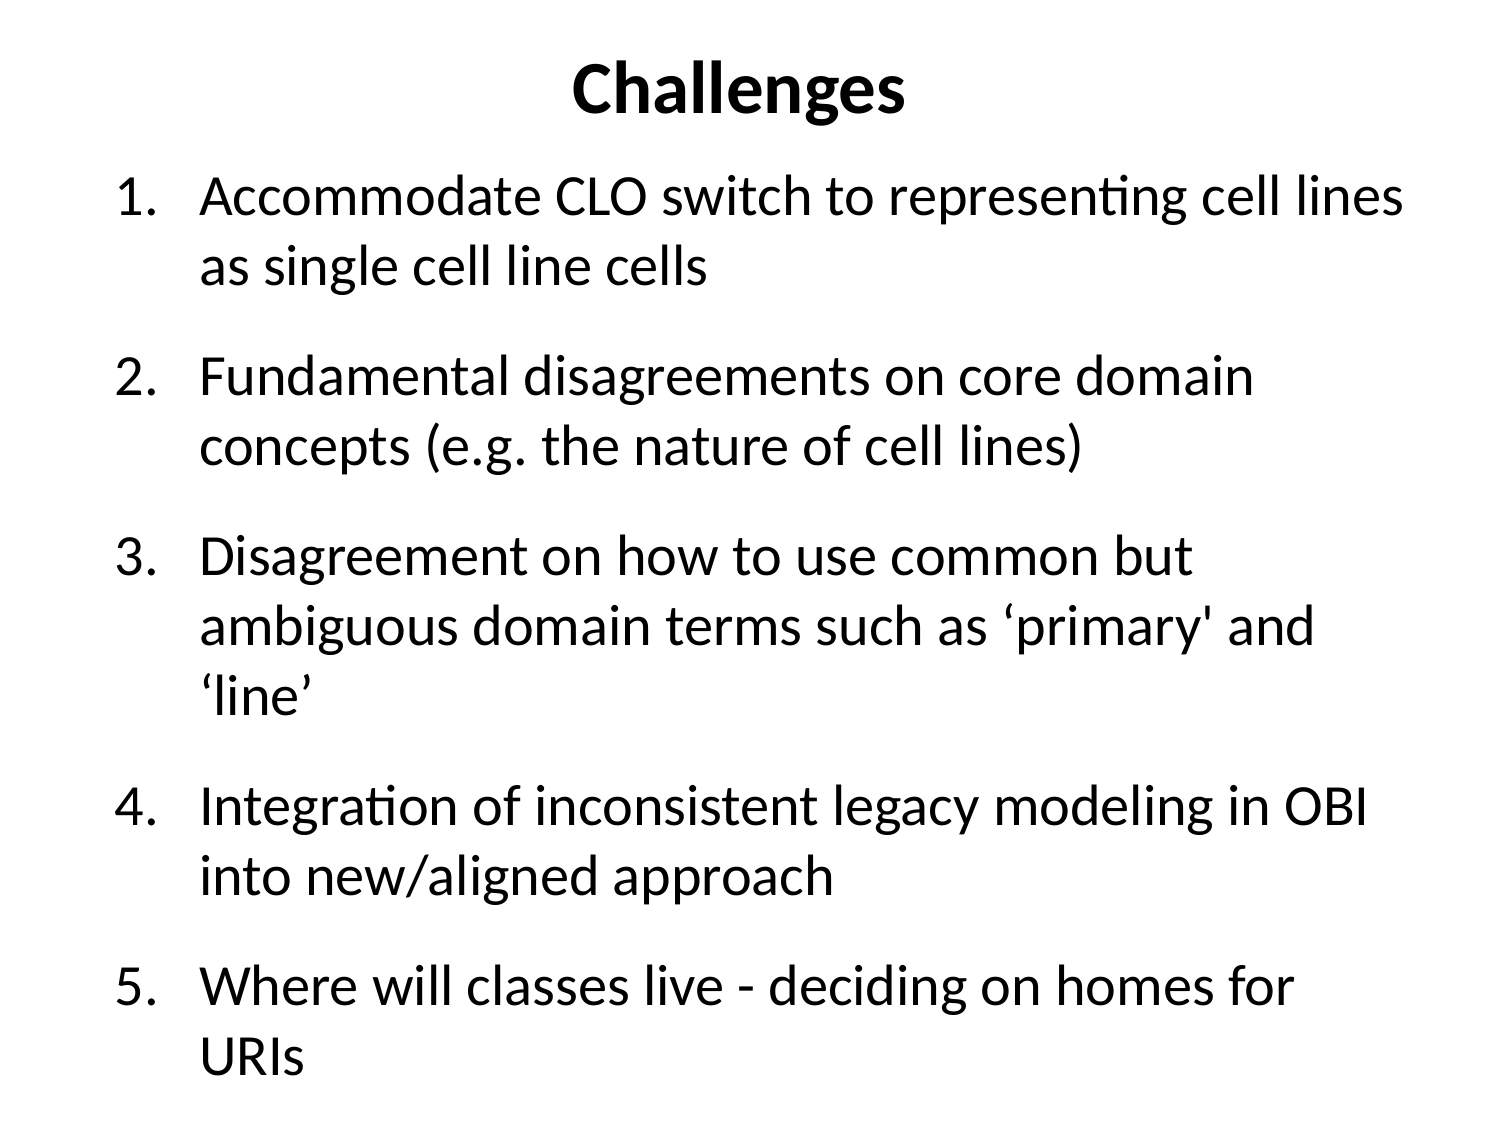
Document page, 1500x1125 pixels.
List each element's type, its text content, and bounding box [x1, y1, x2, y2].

text_box Challenges [557, 31, 922, 137]
text_box Accommodate CLO switch to representing cell lines as single cell line cells Fundamental disagreements on core domain concepts (e.g. the nature of cell lines) Disagreement on how to use common but ambiguous domain terms such as ‘primary' and ‘line’ Integration of inconsistent legacy modeling in OBI into new/aligned approach Where will classes live - deciding on homes for URIs [99, 149, 1425, 1095]
